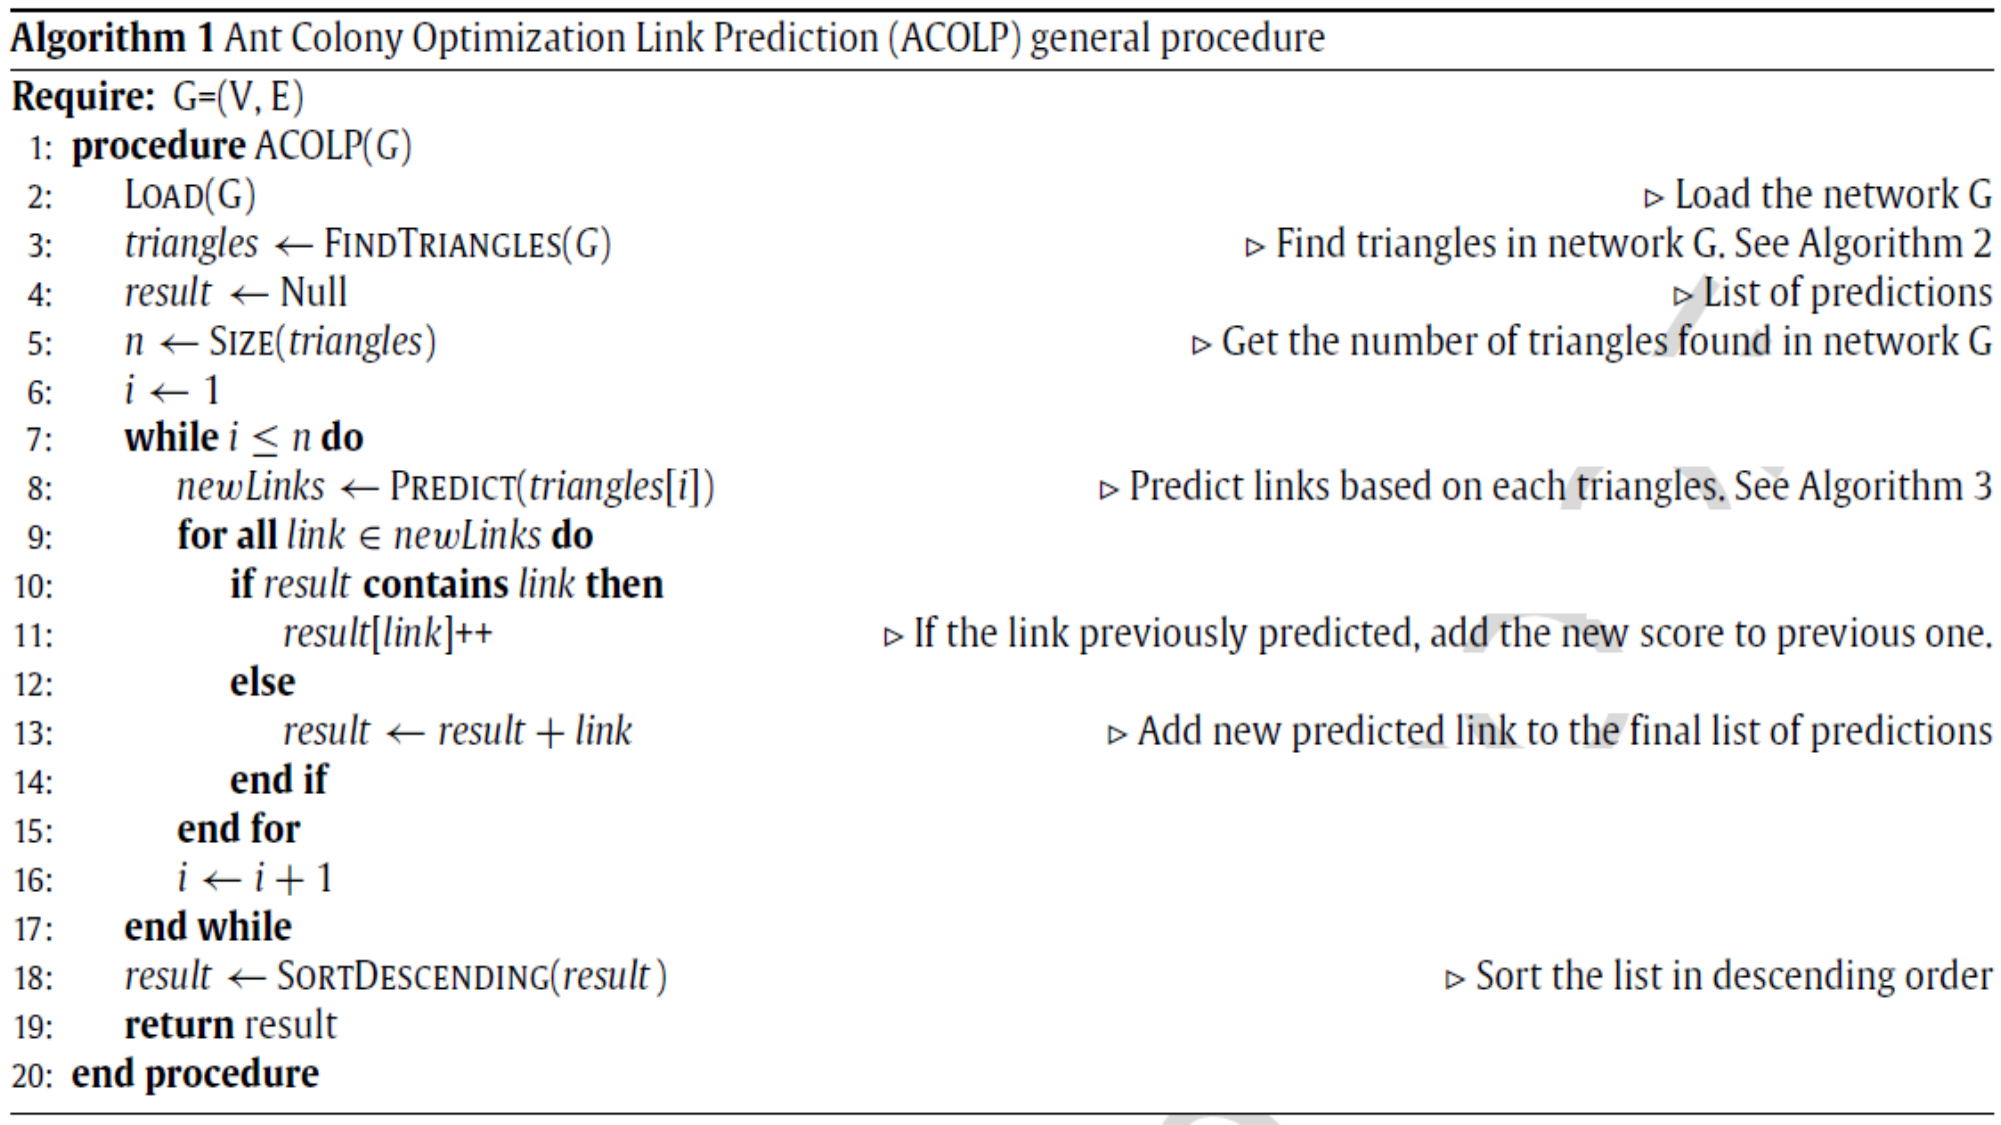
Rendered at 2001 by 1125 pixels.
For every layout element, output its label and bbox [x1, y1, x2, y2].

list [0, 0, 2000, 1125]
